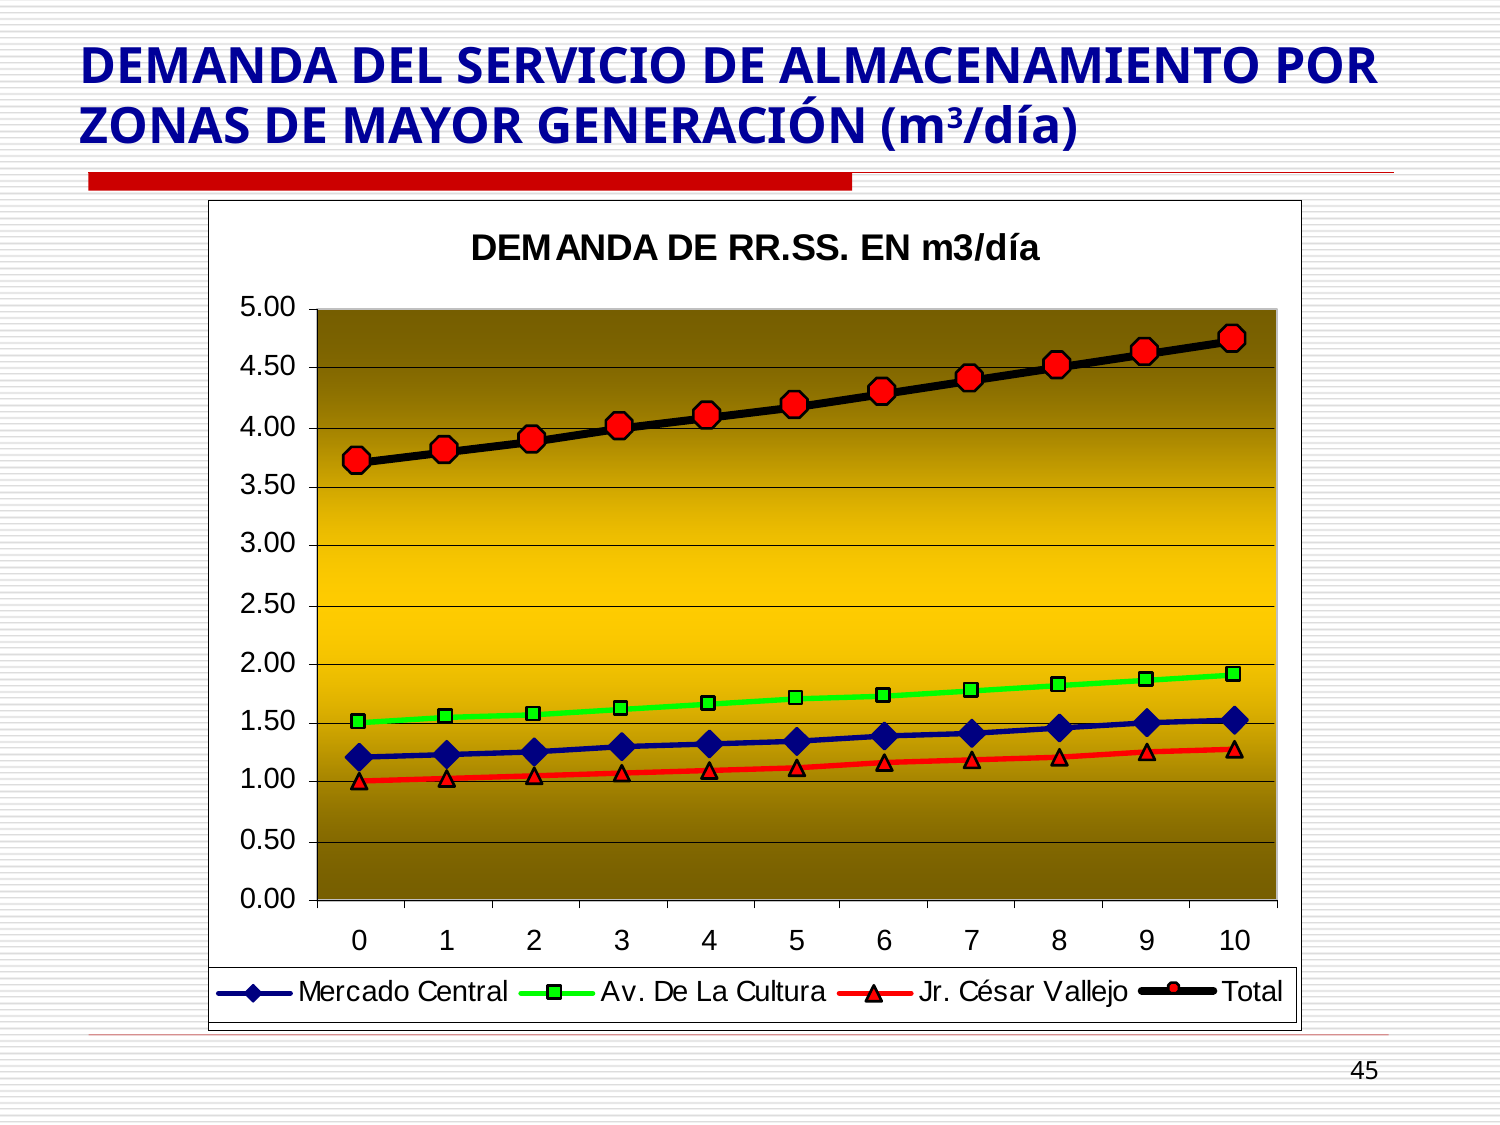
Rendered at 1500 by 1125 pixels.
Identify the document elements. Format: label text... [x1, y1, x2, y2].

title DEMANDA DEL SERVICIO DE ALMACENAMIENTO POR ZONAS DE MAYOR GENERACIÓN (m3/día) [64, 31, 1459, 161]
slide_number 45 [1068, 1046, 1395, 1125]
picture [0, 0, 1500, 1125]
